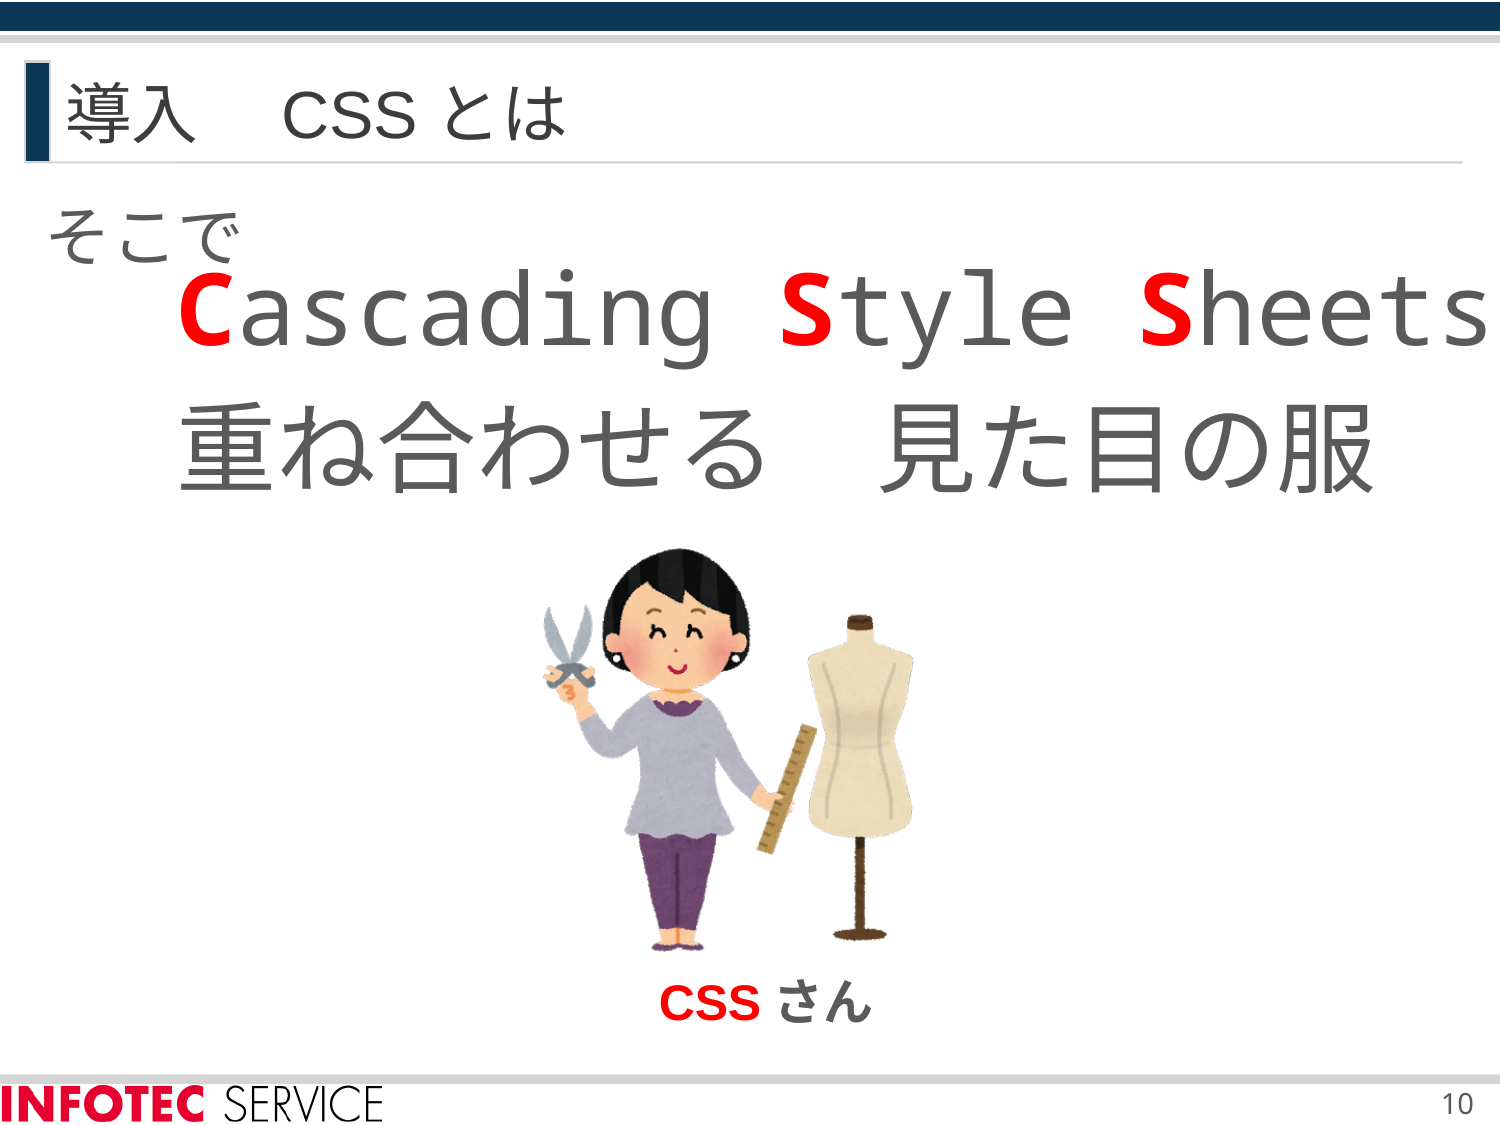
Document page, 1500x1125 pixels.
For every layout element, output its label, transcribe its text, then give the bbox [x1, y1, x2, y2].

picture [2, 1085, 382, 1122]
slide_number 10 [1415, 1077, 1500, 1122]
text_box Cascading Style Sheets 重ね合わせる 見た目の服 [161, 237, 1500, 388]
title 導入 CSSとは [50, 61, 1463, 162]
text_box CSSさん [643, 967, 922, 1070]
picture [535, 543, 922, 959]
text_box そこで [29, 187, 1463, 313]
